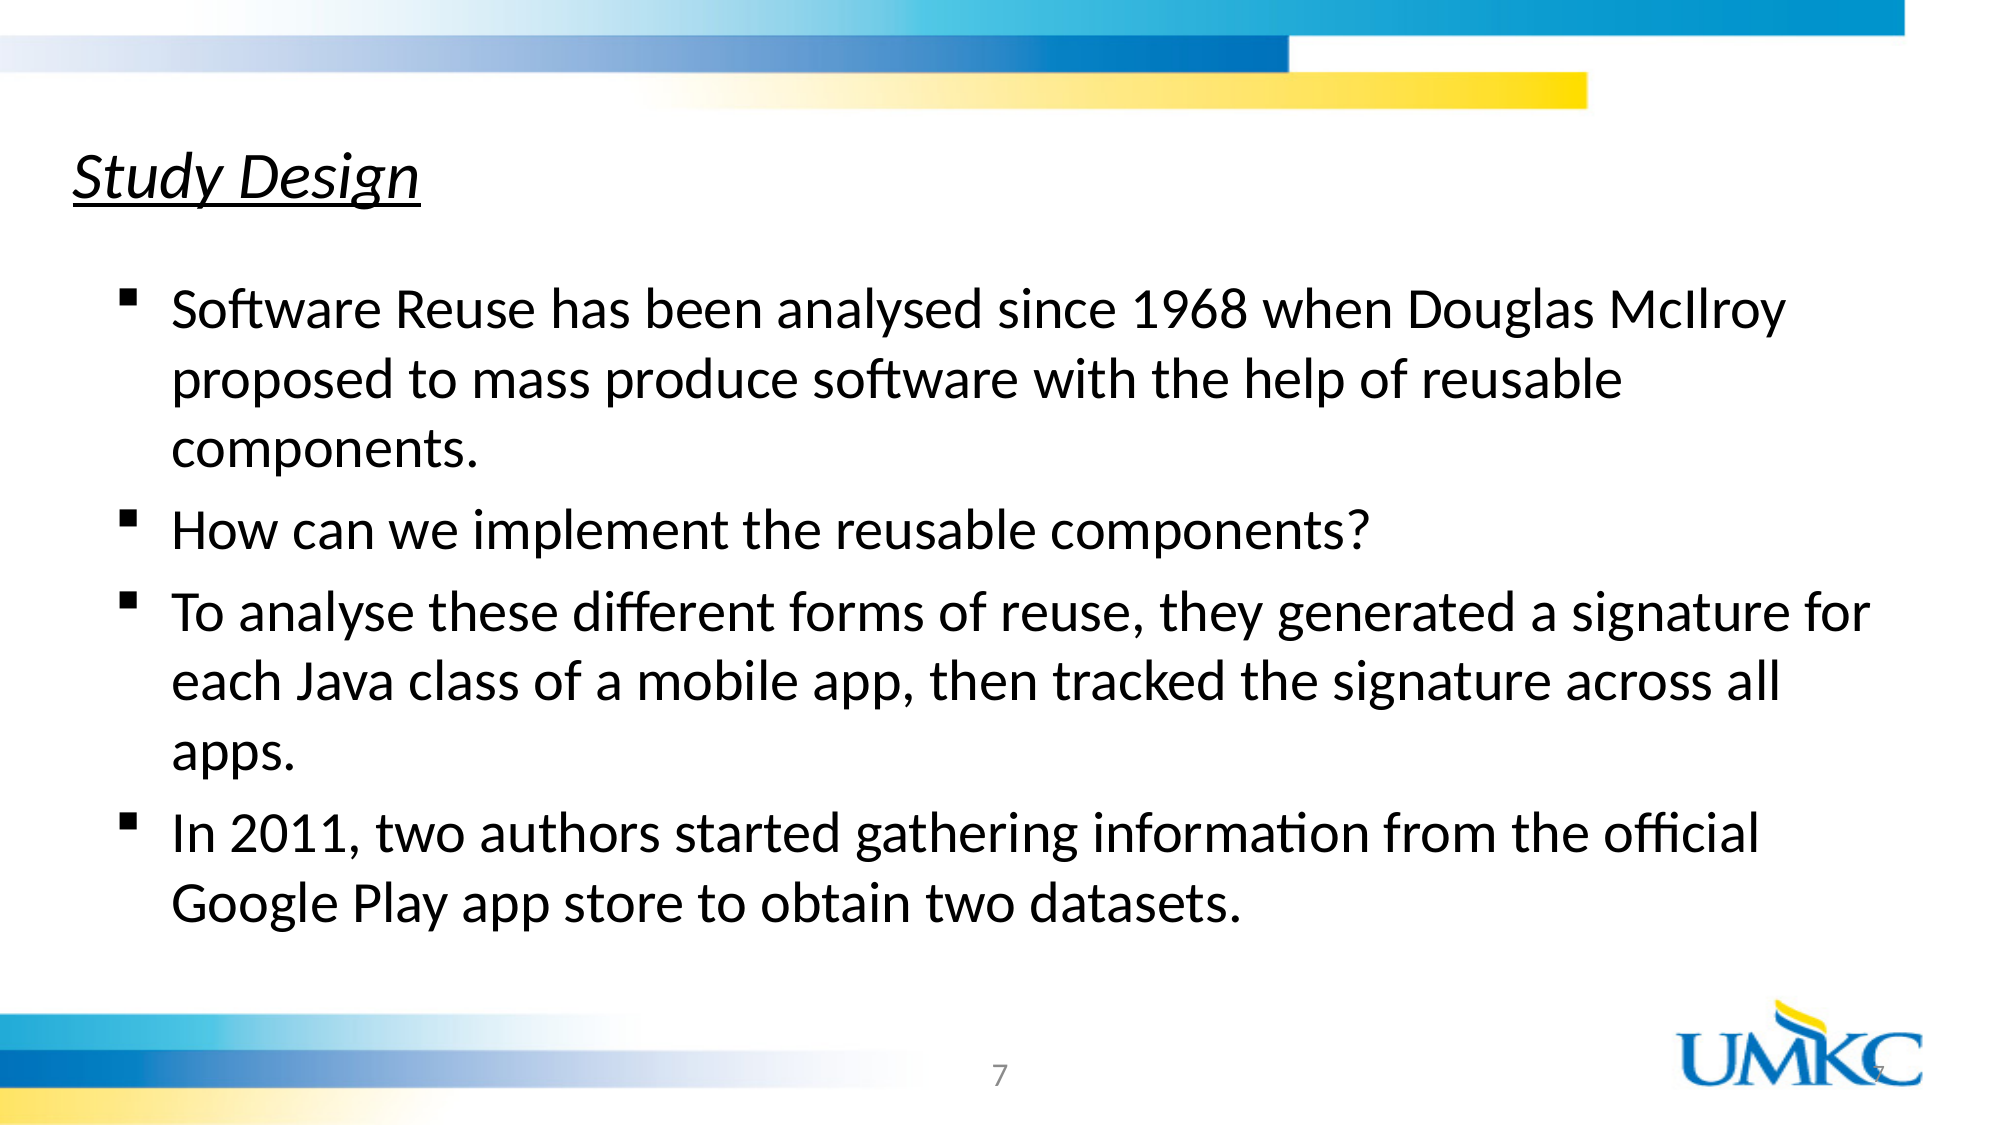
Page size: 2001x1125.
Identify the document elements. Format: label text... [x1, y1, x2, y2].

slide_number 7 [1433, 1042, 1900, 1103]
text_box Study Design [57, 124, 1376, 220]
list Software Reuse has been analysed since 1968 when Douglas McIlroy proposed to mass produce software with the help of reusable components. How can we implement the reusable components? To analyse these different forms of reuse, they generated a signature for each Java class of a mobile app, then tracked the signature across all apps. In 2011, two authors started gathering information from the official Google Play app store to obtain two datasets. [99, 262, 1900, 948]
picture [0, 0, 2001, 1125]
footer 7 [683, 1042, 1317, 1103]
